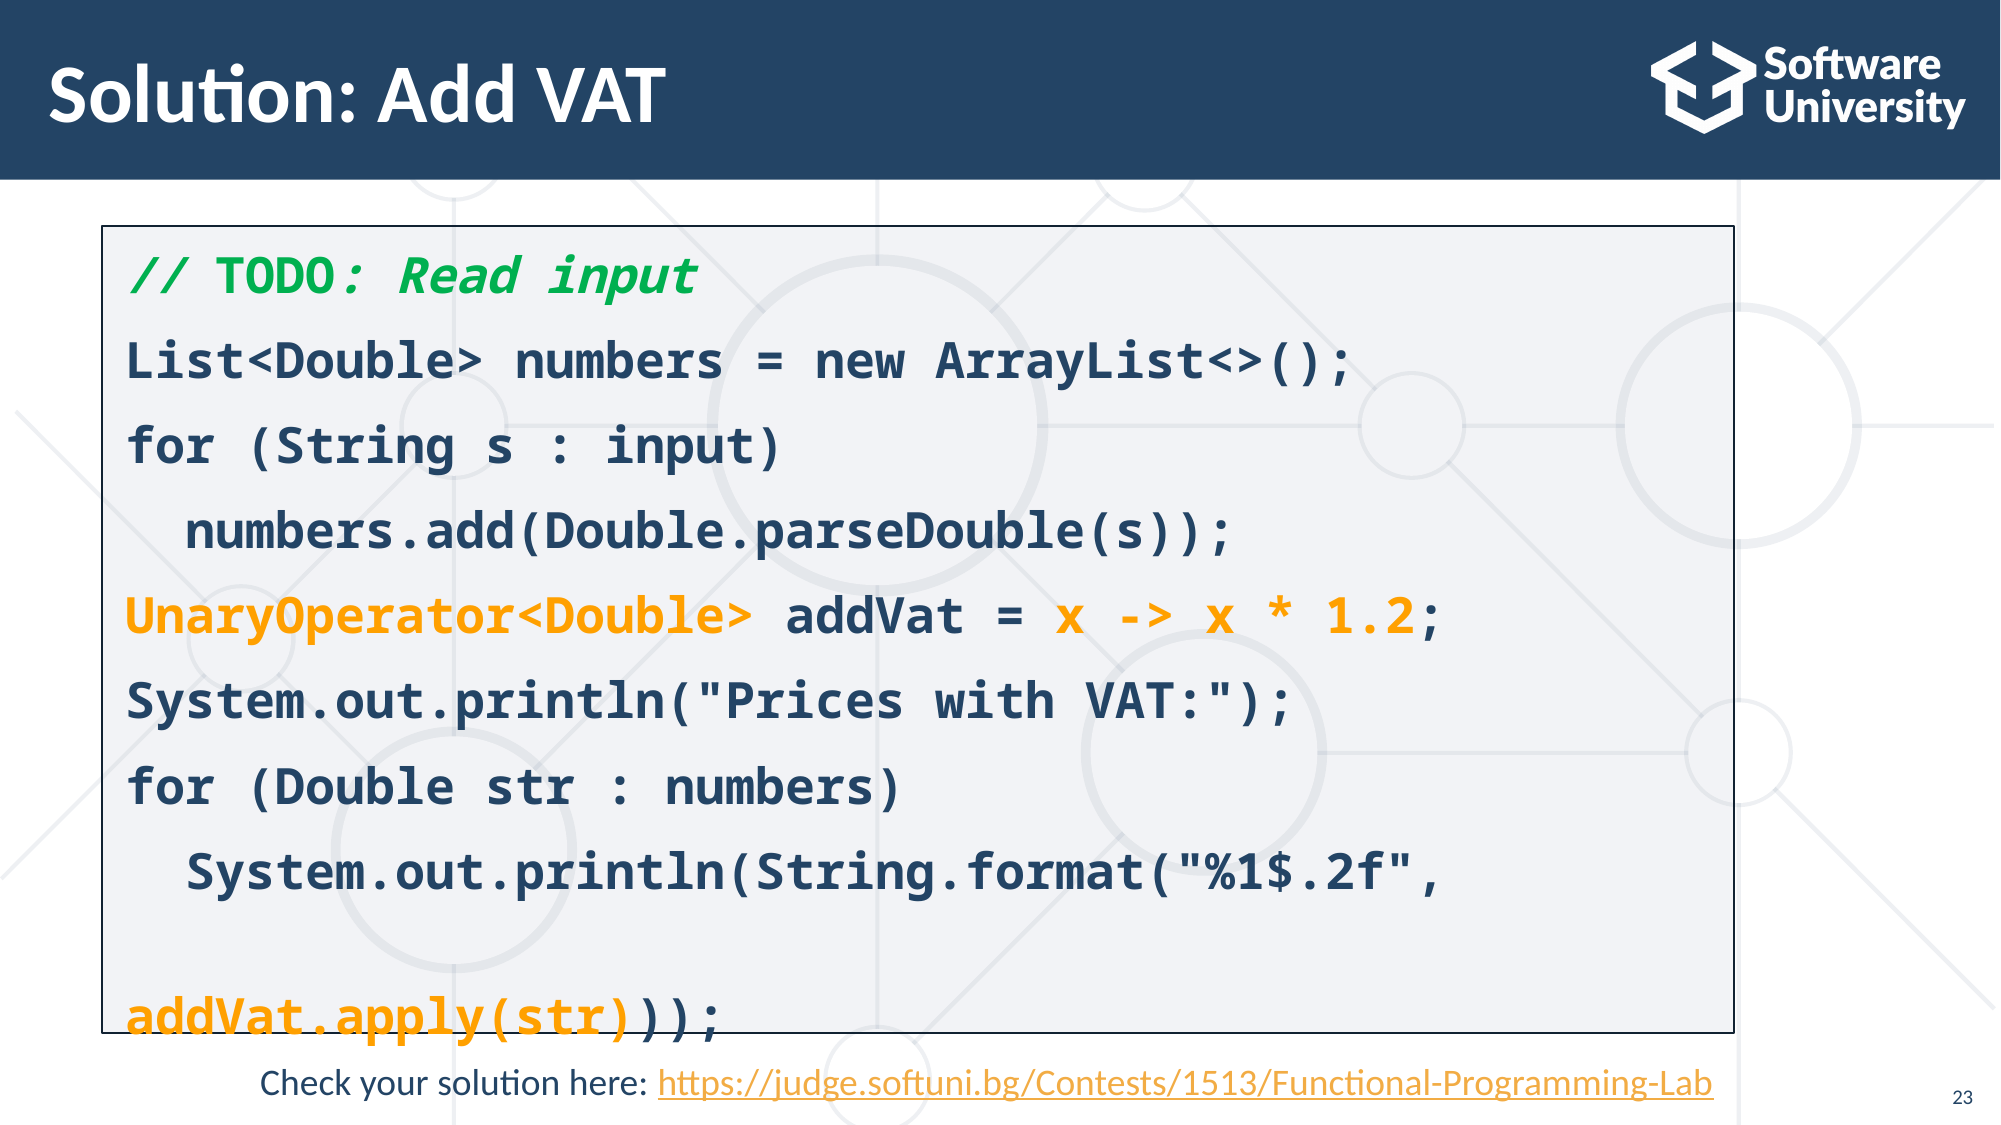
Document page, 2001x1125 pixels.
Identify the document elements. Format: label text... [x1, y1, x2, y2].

text_box 23 [1927, 1067, 1989, 1117]
picture [1651, 41, 1966, 134]
text_box Check your solution here: https://judge.softuni.bg/Contests/1513/Functional-Programming-Lab [118, 1050, 1856, 1111]
list // TODO: Read input List<Double> numbers = new ArrayList<>(); for (String s : input) numbers.add(Double.parseDouble(s)); UnaryOperator<Double> addVat = x -> x * 1.2; System.out.println("Prices with VAT:"); for (Double str : numbers) System.out.println(String.format("%1$.2f", addVat.apply(str))); [101, 225, 1735, 1034]
title Solution: Add VAT [31, 16, 1625, 162]
